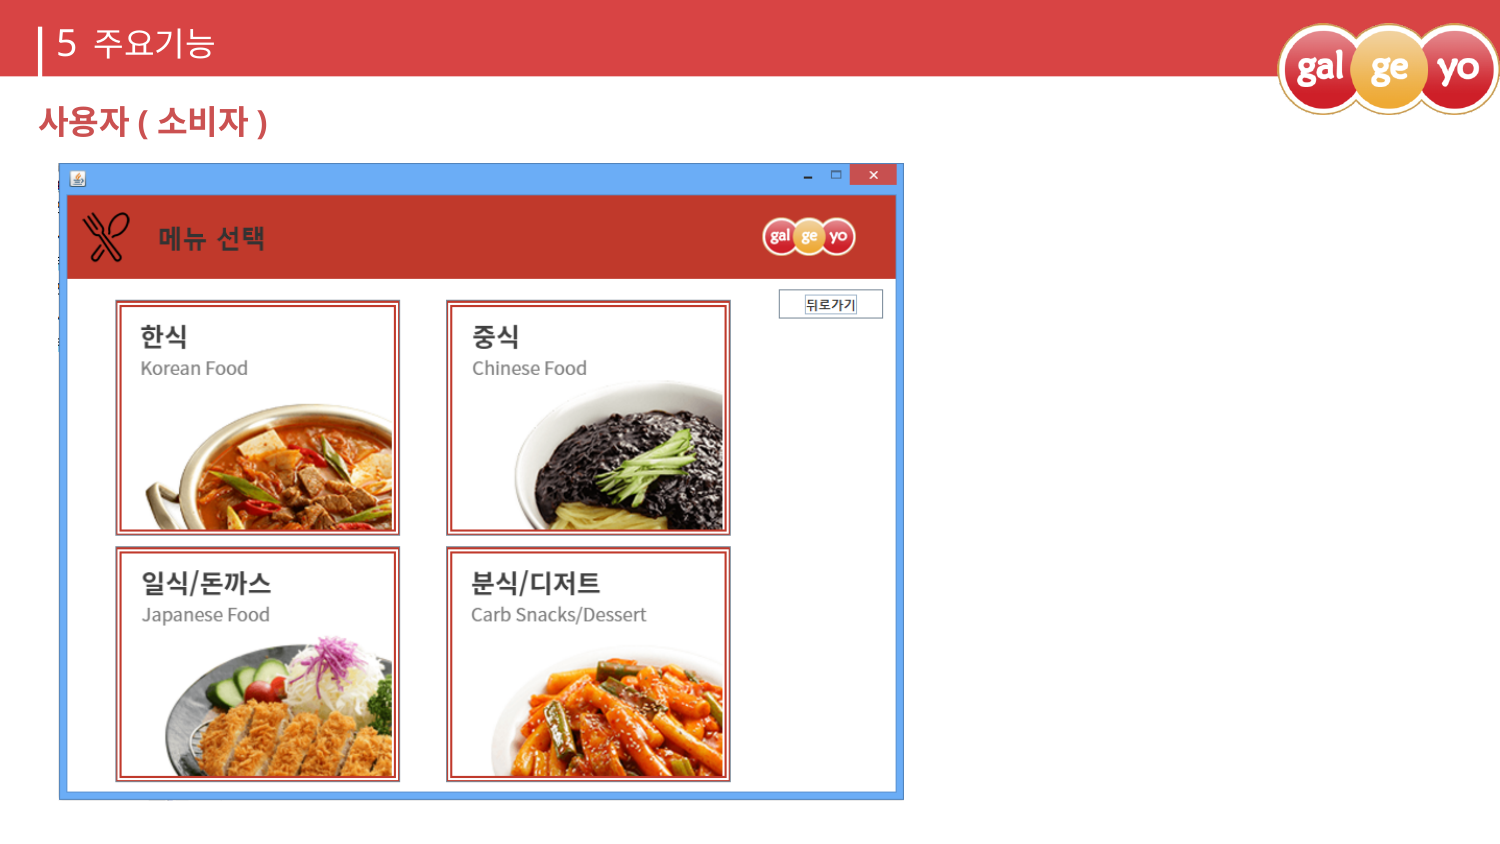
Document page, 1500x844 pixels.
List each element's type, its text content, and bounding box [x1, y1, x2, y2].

picture [58, 163, 904, 801]
picture [1277, 23, 1500, 115]
text_box 주요기능 [86, 15, 224, 71]
text_box 5 [48, 11, 86, 72]
text_box 사용자(소비자) [30, 93, 276, 149]
